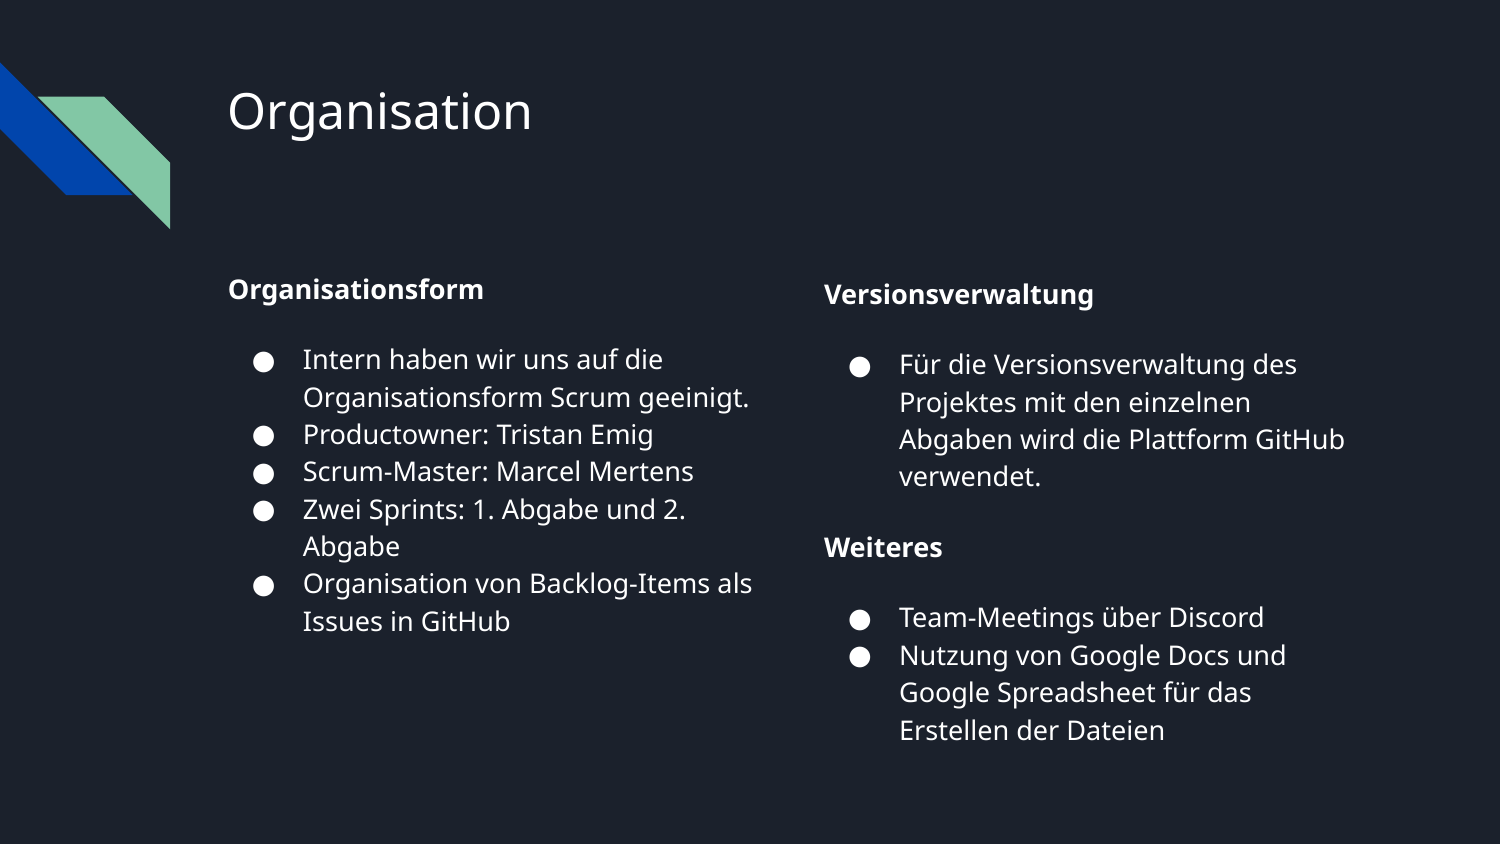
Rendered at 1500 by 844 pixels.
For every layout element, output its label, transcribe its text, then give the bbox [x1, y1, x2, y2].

list Organisationsform Intern haben wir uns auf die Organisationsform Scrum geeinigt. Productowner: Tristan Emig Scrum-Master: Marcel Mertens Zwei Sprints: 1. Abgabe und 2. Abgabe Organisation von Backlog-Items als Issues in GitHub [212, 257, 772, 735]
title Organisation [212, 64, 1368, 215]
list Versionsverwaltung Für die Versionsverwaltung des Projektes mit den einzelnen Abgaben wird die Plattform GitHub verwendet. Weiteres Team-Meetings über Discord Nutzung von Google Docs und Google Spreadsheet für das Erstellen der Dateien [809, 257, 1368, 735]
